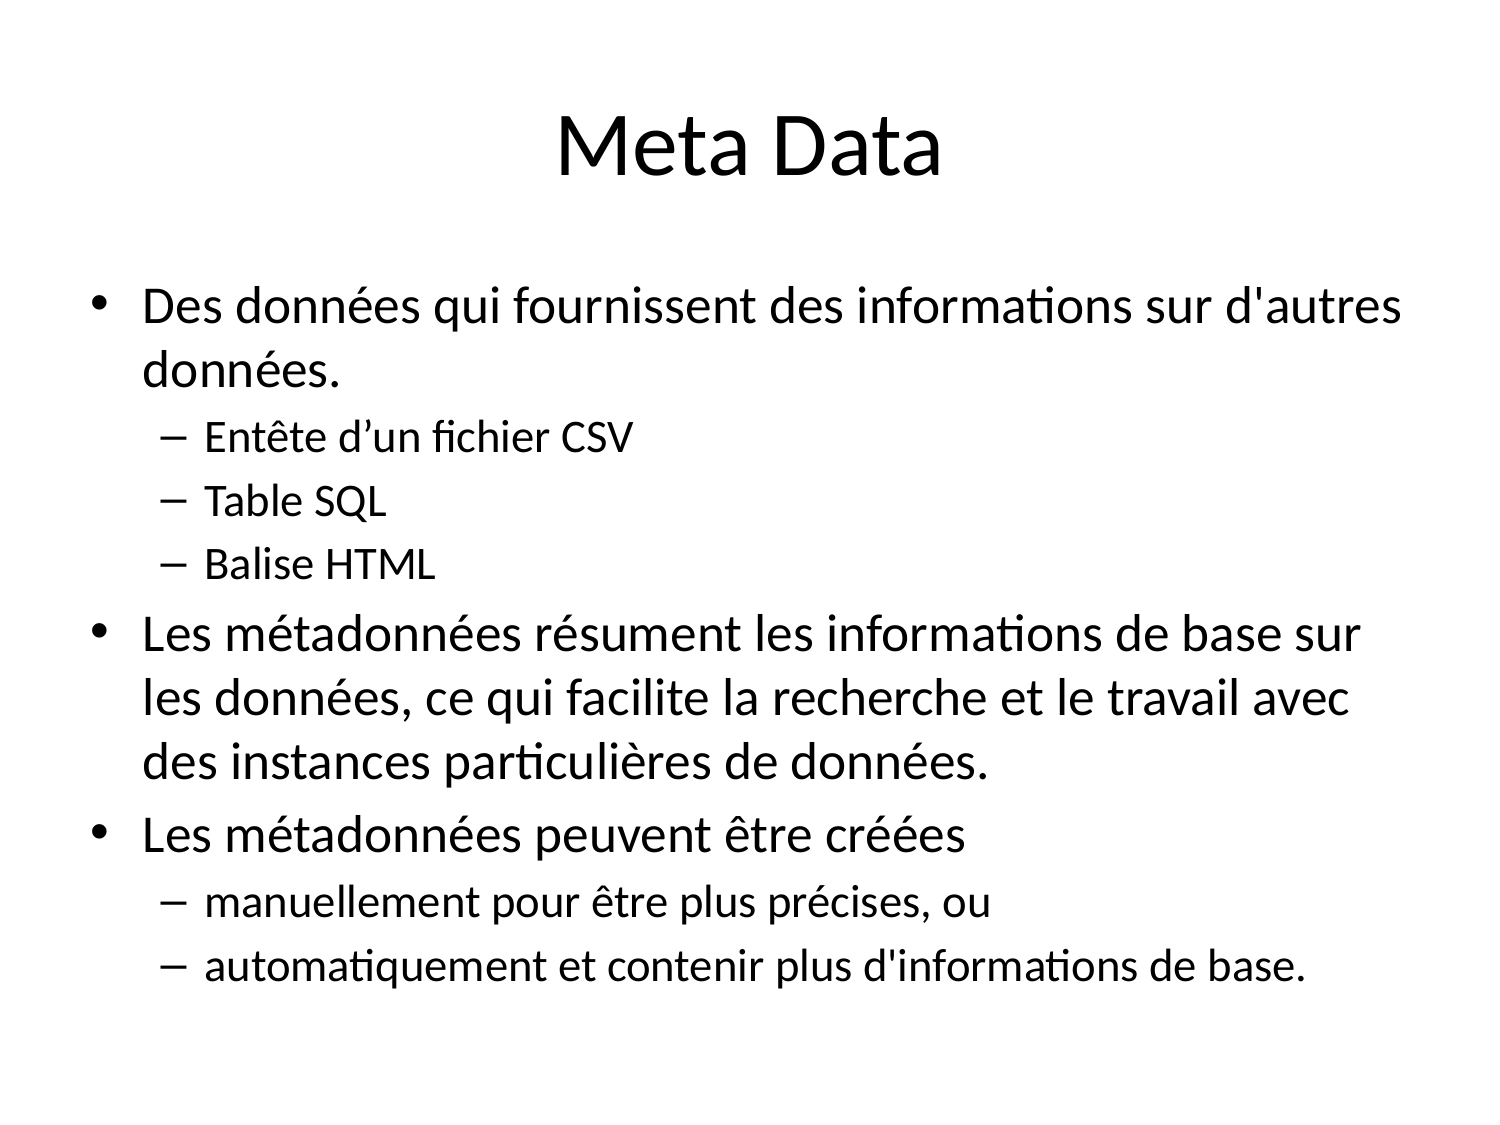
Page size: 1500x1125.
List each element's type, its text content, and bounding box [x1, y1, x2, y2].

title Meta Data [75, 45, 1425, 233]
list Des données qui fournissent des informations sur d'autres données. Entête d’un fichier CSV Table SQL Balise HTML Les métadonnées résument les informations de base sur les données, ce qui facilite la recherche et le travail avec des instances particulières de données. Les métadonnées peuvent être créées manuellement pour être plus précises, ou automatiquement et contenir plus d'informations de base. [75, 262, 1425, 1005]
